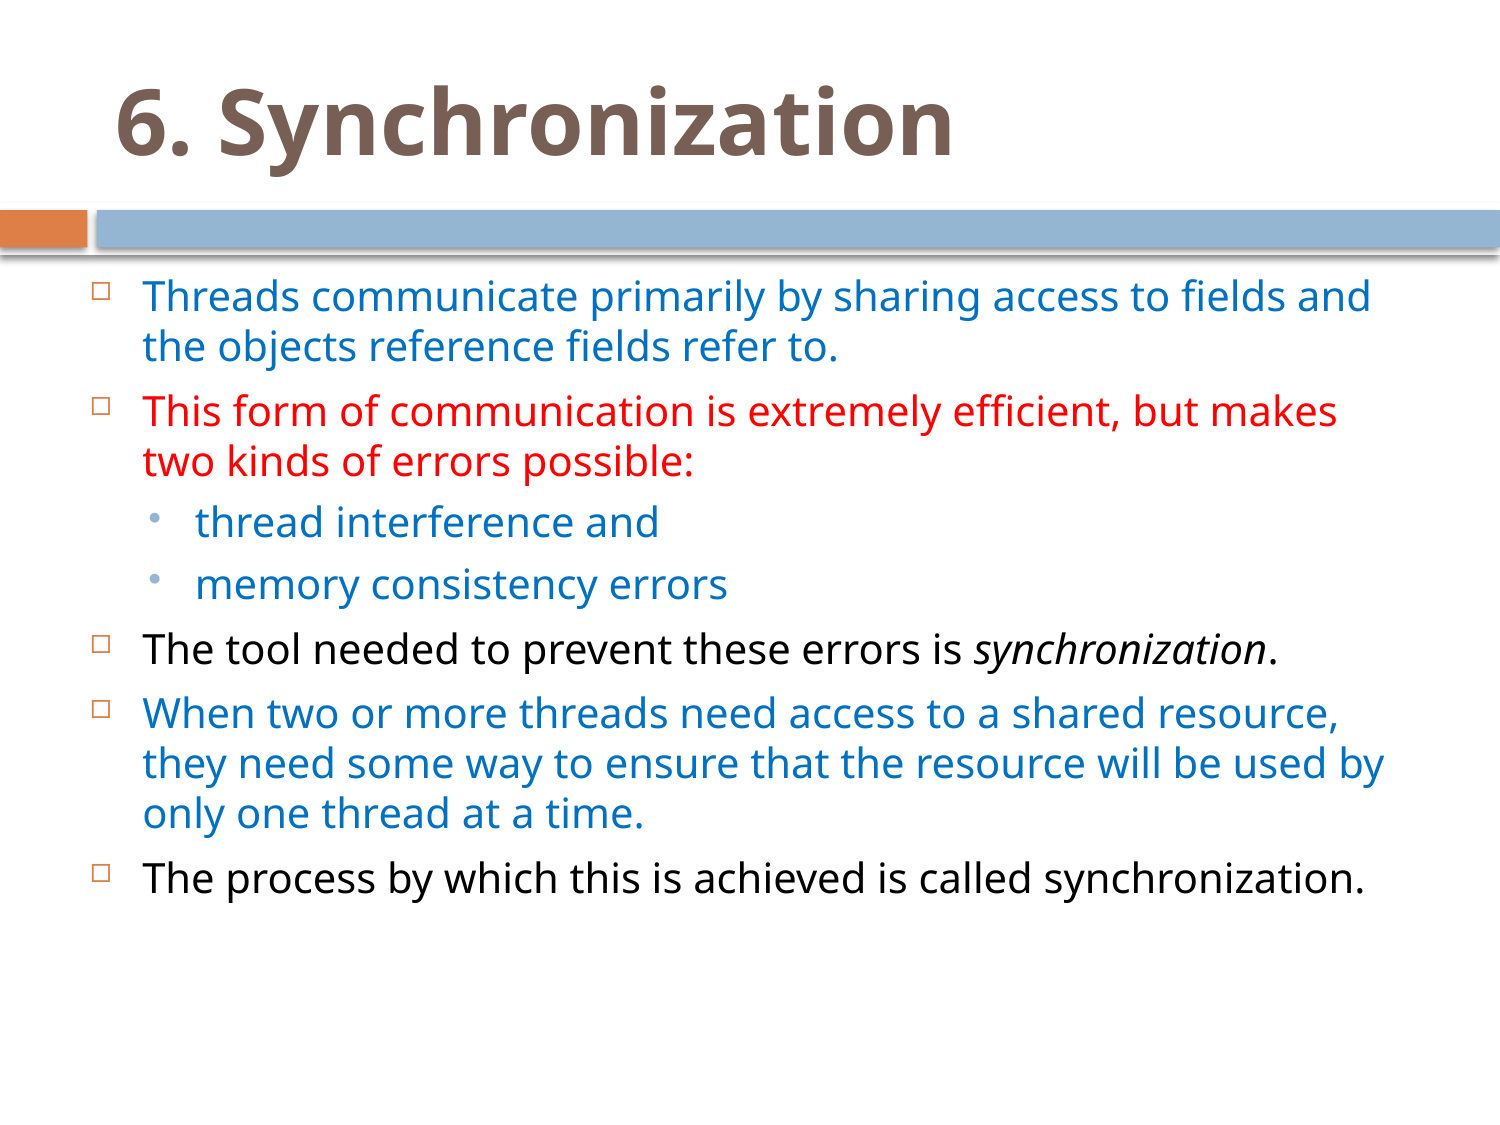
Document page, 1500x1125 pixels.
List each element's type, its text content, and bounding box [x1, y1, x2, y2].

list Threads communicate primarily by sharing access to fields and the objects reference fields refer to. This form of communication is extremely efficient, but makes two kinds of errors possible: thread interference and memory consistency errors The tool needed to prevent these errors is synchronization. When two or more threads need access to a shared resource, they need some way to ensure that the resource will be used by only one thread at a time. The process by which this is achieved is called synchronization. [75, 262, 1425, 1125]
title 6. Synchronization [100, 37, 1438, 200]
